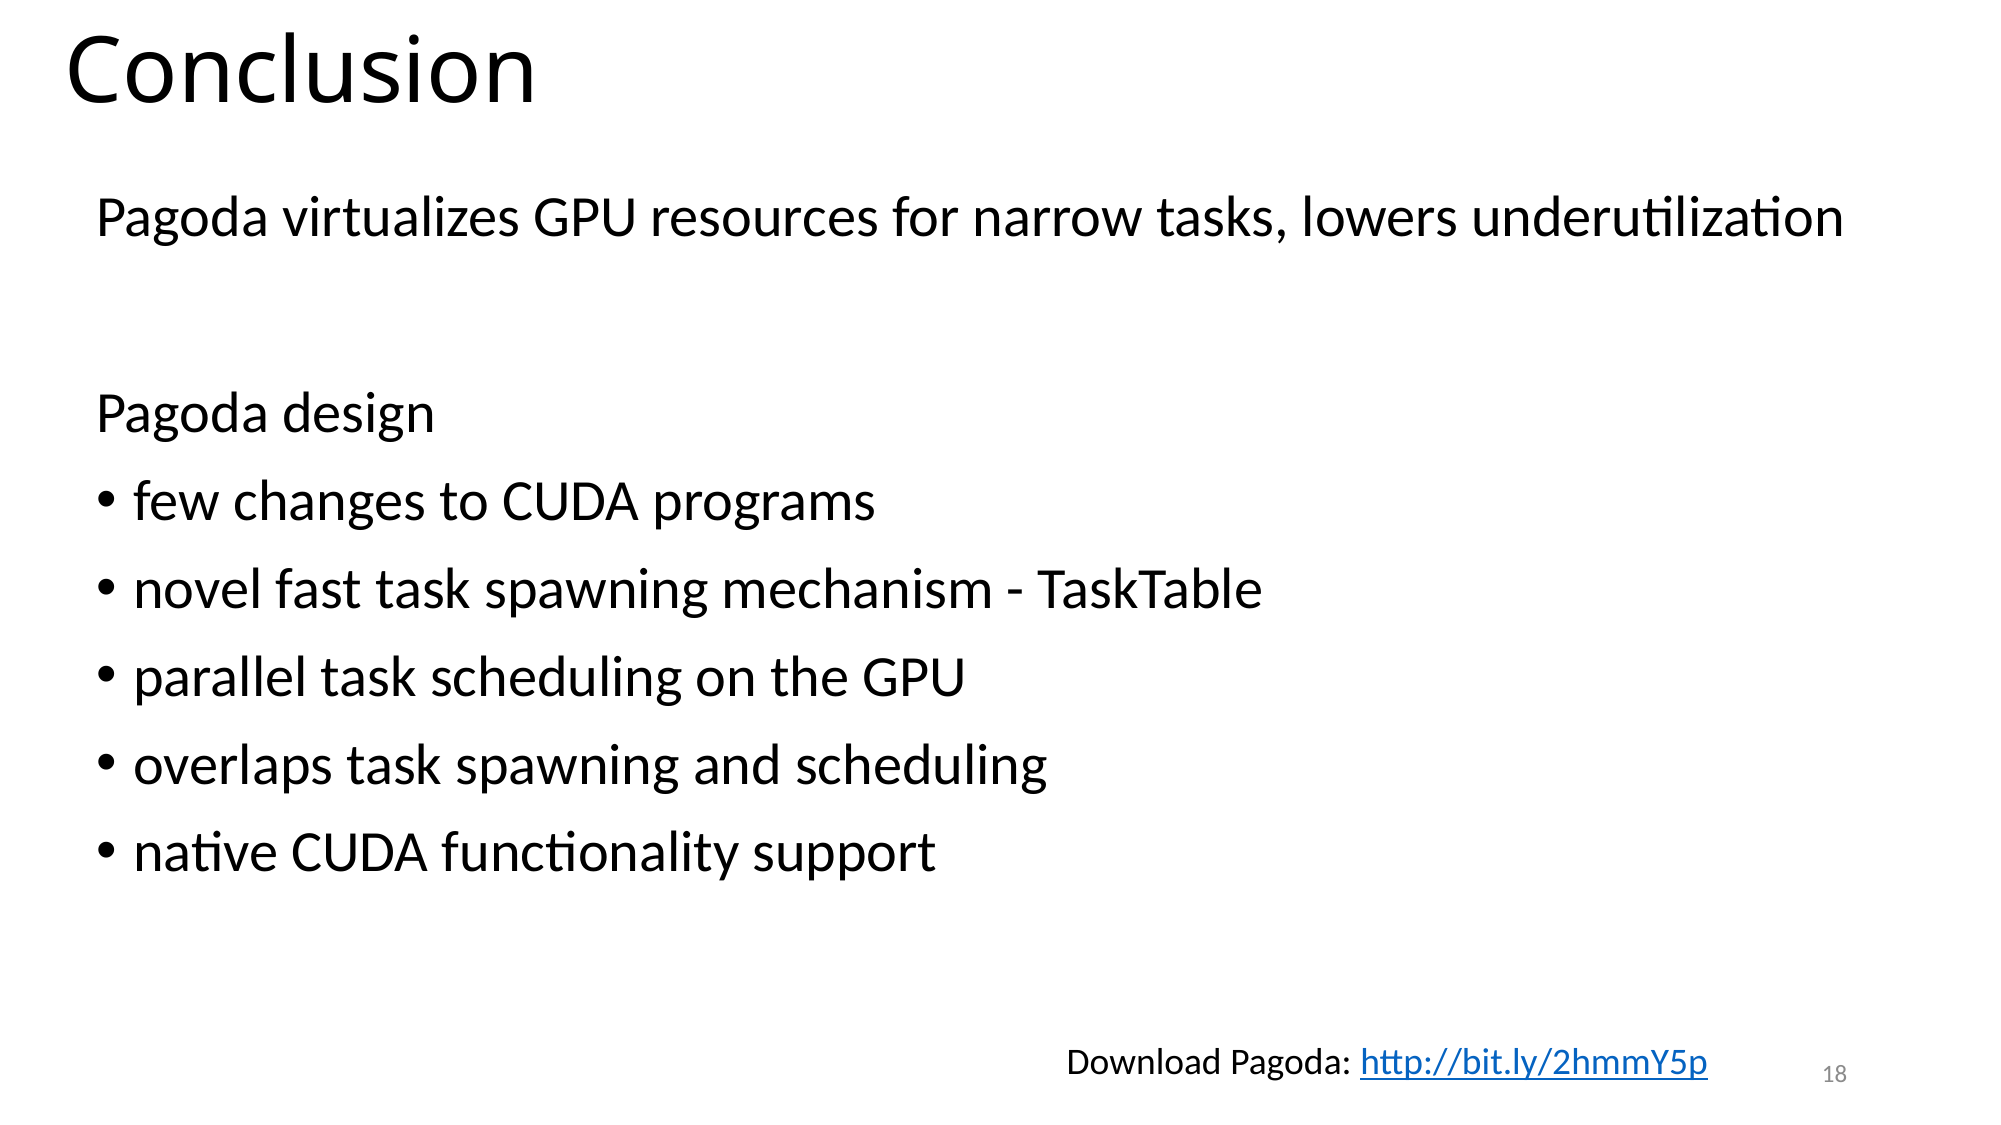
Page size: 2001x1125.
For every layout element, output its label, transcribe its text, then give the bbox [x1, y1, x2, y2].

slide_number 17 [1412, 1042, 1863, 1103]
title Conclusion [49, 0, 573, 145]
text_box Download Pagoda: http://bit.ly/2hmmY5p [1051, 1030, 1724, 1090]
list Pagoda virtualizes GPU resources for narrow tasks, lowers underutilization Pagoda design few changes to CUDA programs novel fast task spawning mechanism - TaskTable parallel task scheduling on the GPU overlaps task spawning and scheduling native CUDA functionality support [80, 157, 1872, 1000]
